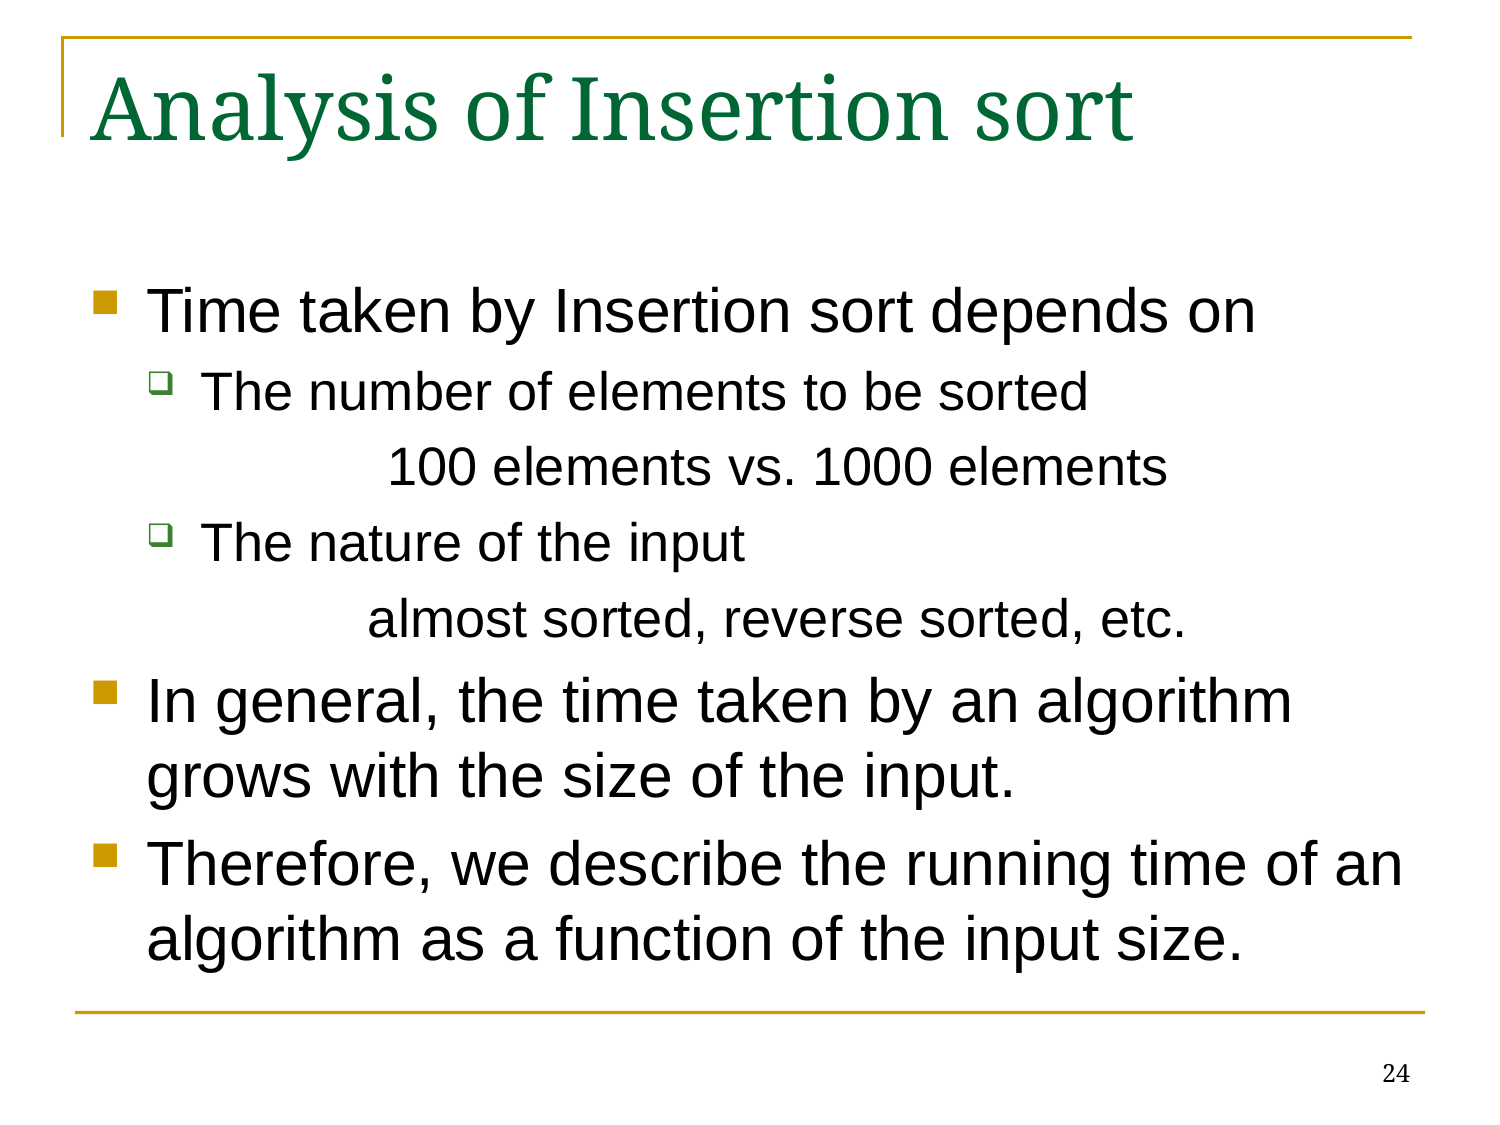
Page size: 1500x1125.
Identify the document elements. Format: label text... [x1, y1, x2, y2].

title Analysis of Insertion sort [75, 45, 1425, 233]
slide_number 24 [1074, 1023, 1426, 1100]
list Time taken by Insertion sort depends on The number of elements to be sorted 100 elements vs. 1000 elements The nature of the input almost sorted, reverse sorted, etc. In general, the time taken by an algorithm grows with the size of the input. Therefore, we describe the running time of an algorithm as a function of the input size. [75, 262, 1425, 1006]
